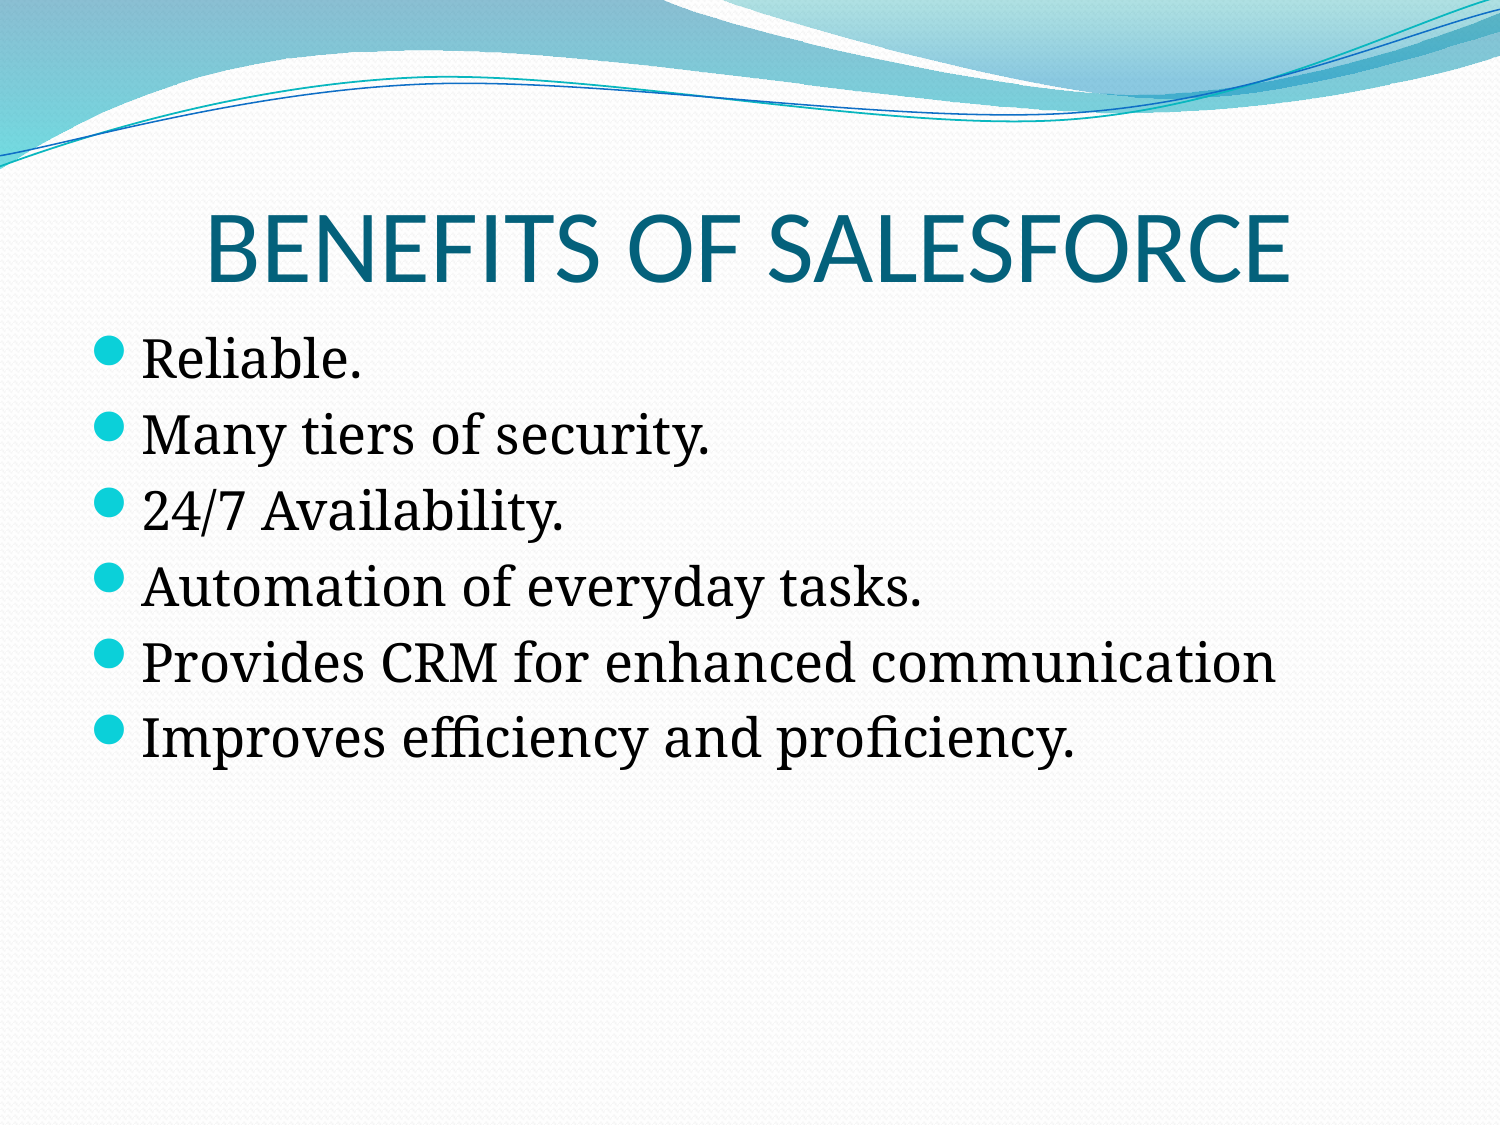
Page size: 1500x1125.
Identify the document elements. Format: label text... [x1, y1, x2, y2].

list Reliable. Many tiers of security. 24/7 Availability. Automation of everyday tasks. Provides CRM for enhanced communication Improves efficiency and proficiency. [75, 317, 1425, 1038]
title BENEFITS OF SALESFORCE [75, 115, 1425, 303]
